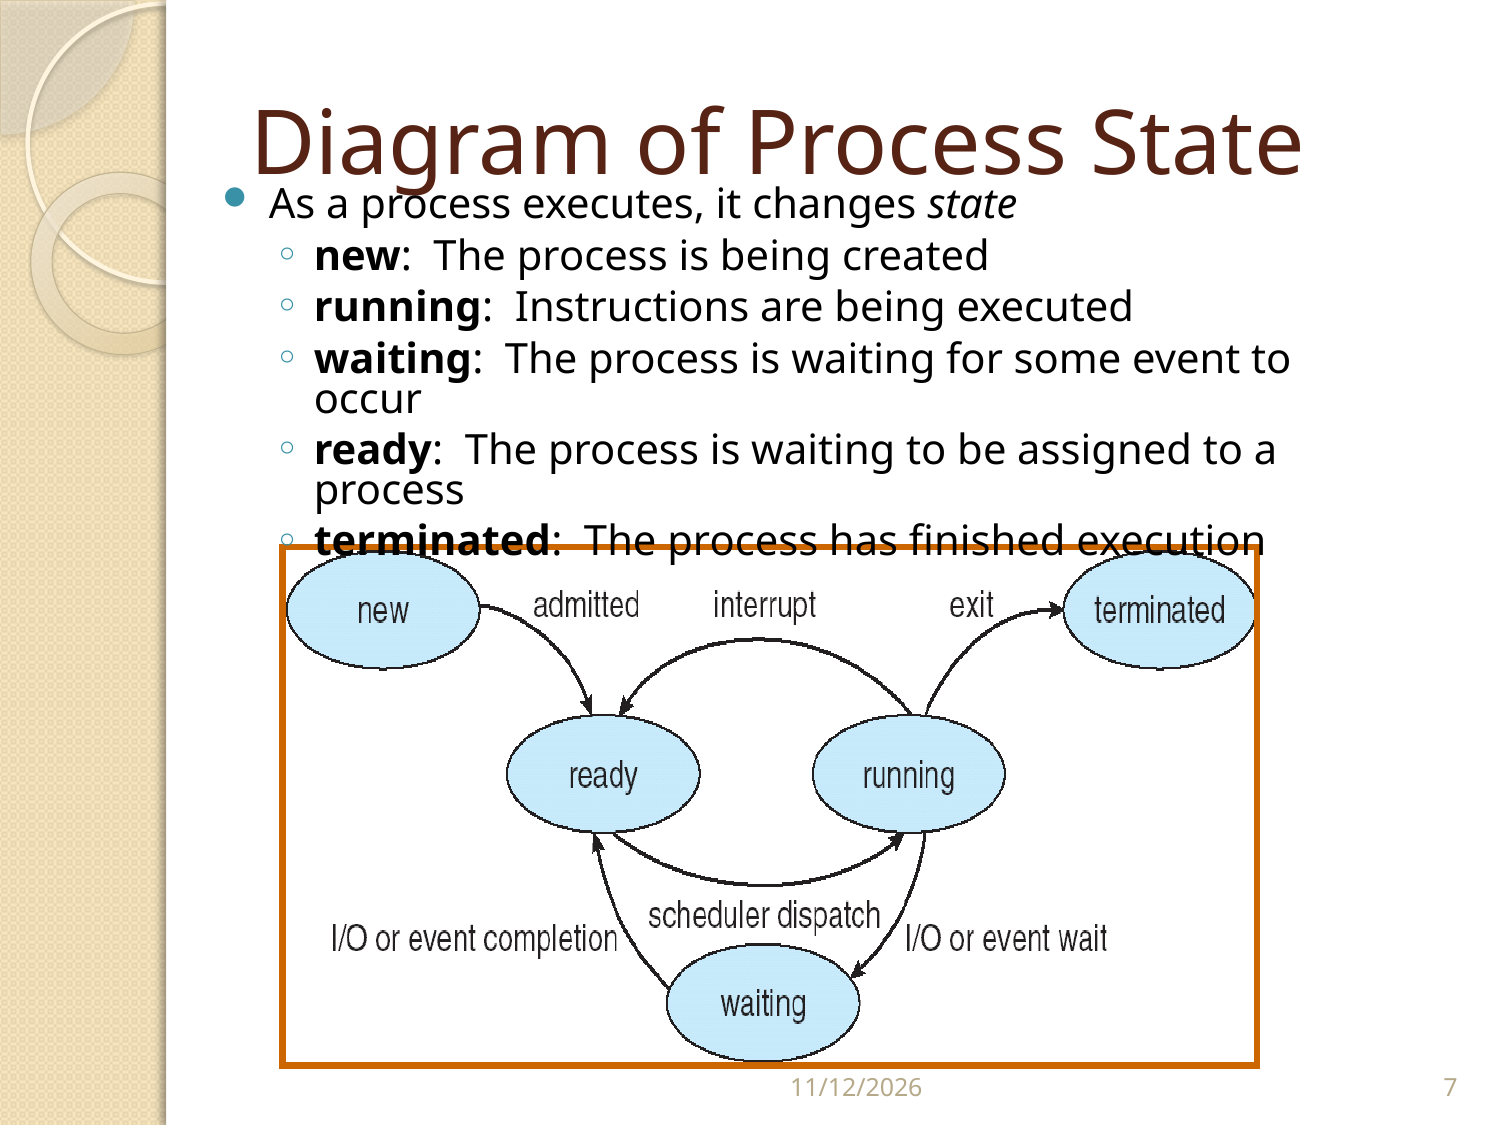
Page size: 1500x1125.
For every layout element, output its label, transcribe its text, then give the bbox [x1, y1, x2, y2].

title Diagram of Process State [235, 45, 1466, 233]
list As a process executes, it changes state new: The process is being created running: Instructions are being executed waiting: The process is waiting for some event to occur ready: The process is waiting to be assigned to a process terminated: The process has finished execution [193, 179, 1423, 626]
picture [285, 549, 1255, 1063]
slide_number 7 [1413, 1034, 1488, 1113]
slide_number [587, 1072, 938, 1113]
